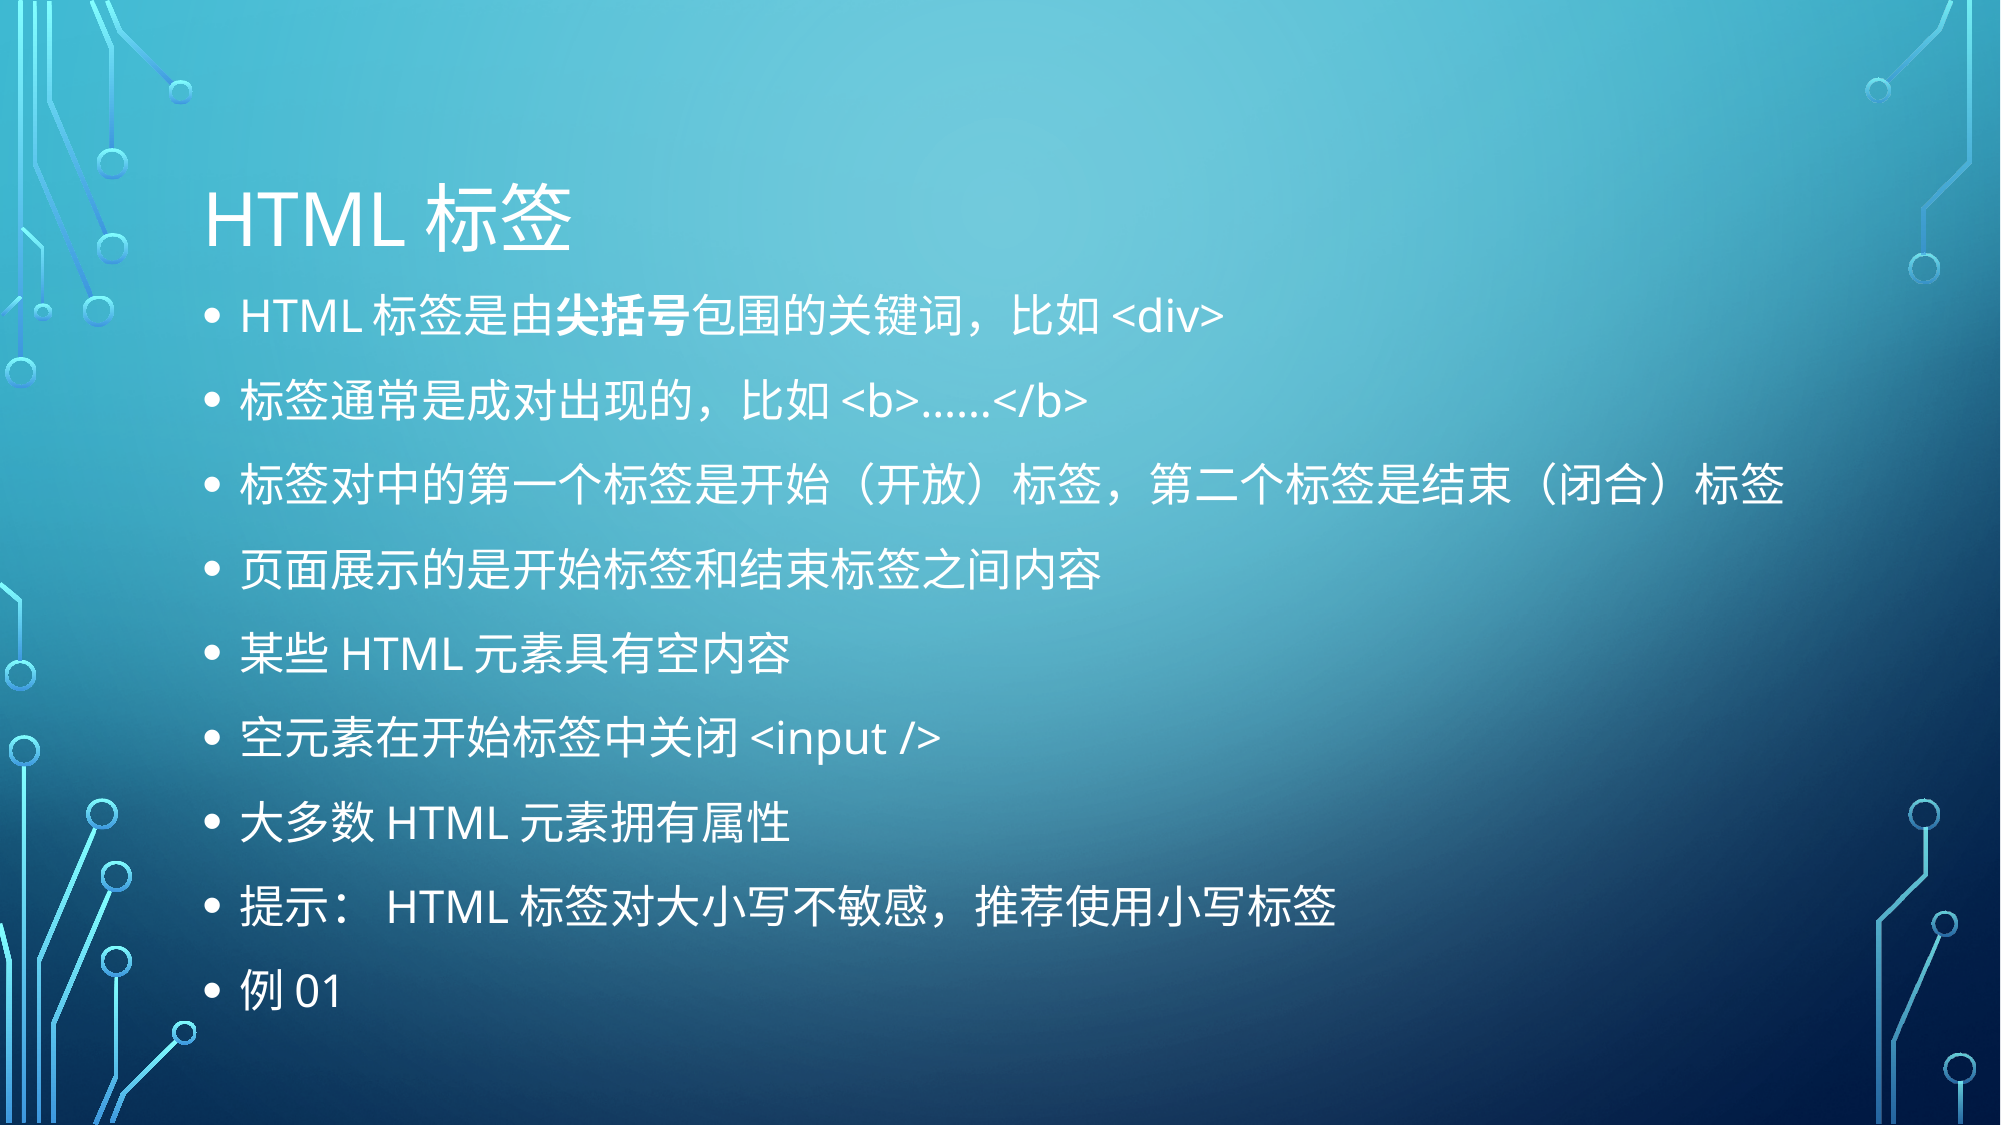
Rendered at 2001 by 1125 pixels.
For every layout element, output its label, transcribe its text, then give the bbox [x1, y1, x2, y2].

title HTML标签 [187, 101, 1813, 269]
list HTML标签是由尖括号包围的关键词，比如<div> 标签通常是成对出现的，比如<b>……</b> 标签对中的第一个标签是开始（开放）标签，第二个标签是结束（闭合）标签 页面展示的是开始标签和结束标签之间内容 某些HTML元素具有空内容 空元素在开始标签中关闭<input /> 大多数HTML元素拥有属性 提示：HTML标签对大小写不敏感，推荐使用小写标签 例01 [187, 269, 1813, 1084]
